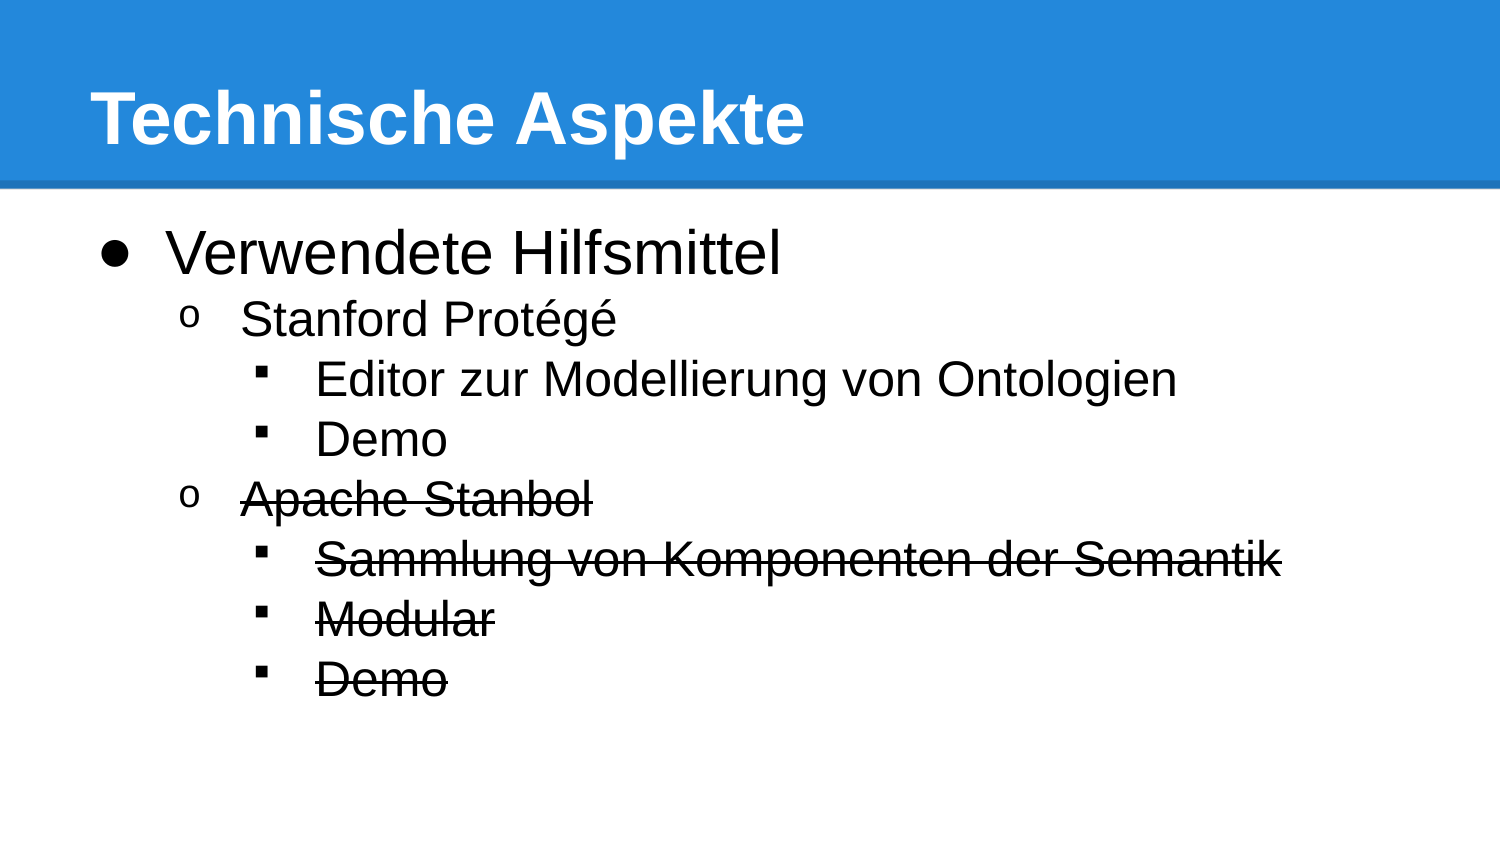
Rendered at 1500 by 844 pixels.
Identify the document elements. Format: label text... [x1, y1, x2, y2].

list Verwendete Hilfsmittel Stanford Protégé Editor zur Modellierung von Ontologien Demo Apache Stanbol Sammlung von Komponenten der Semantik Modular Demo [75, 196, 1425, 808]
title Technische Aspekte [75, 33, 1425, 175]
